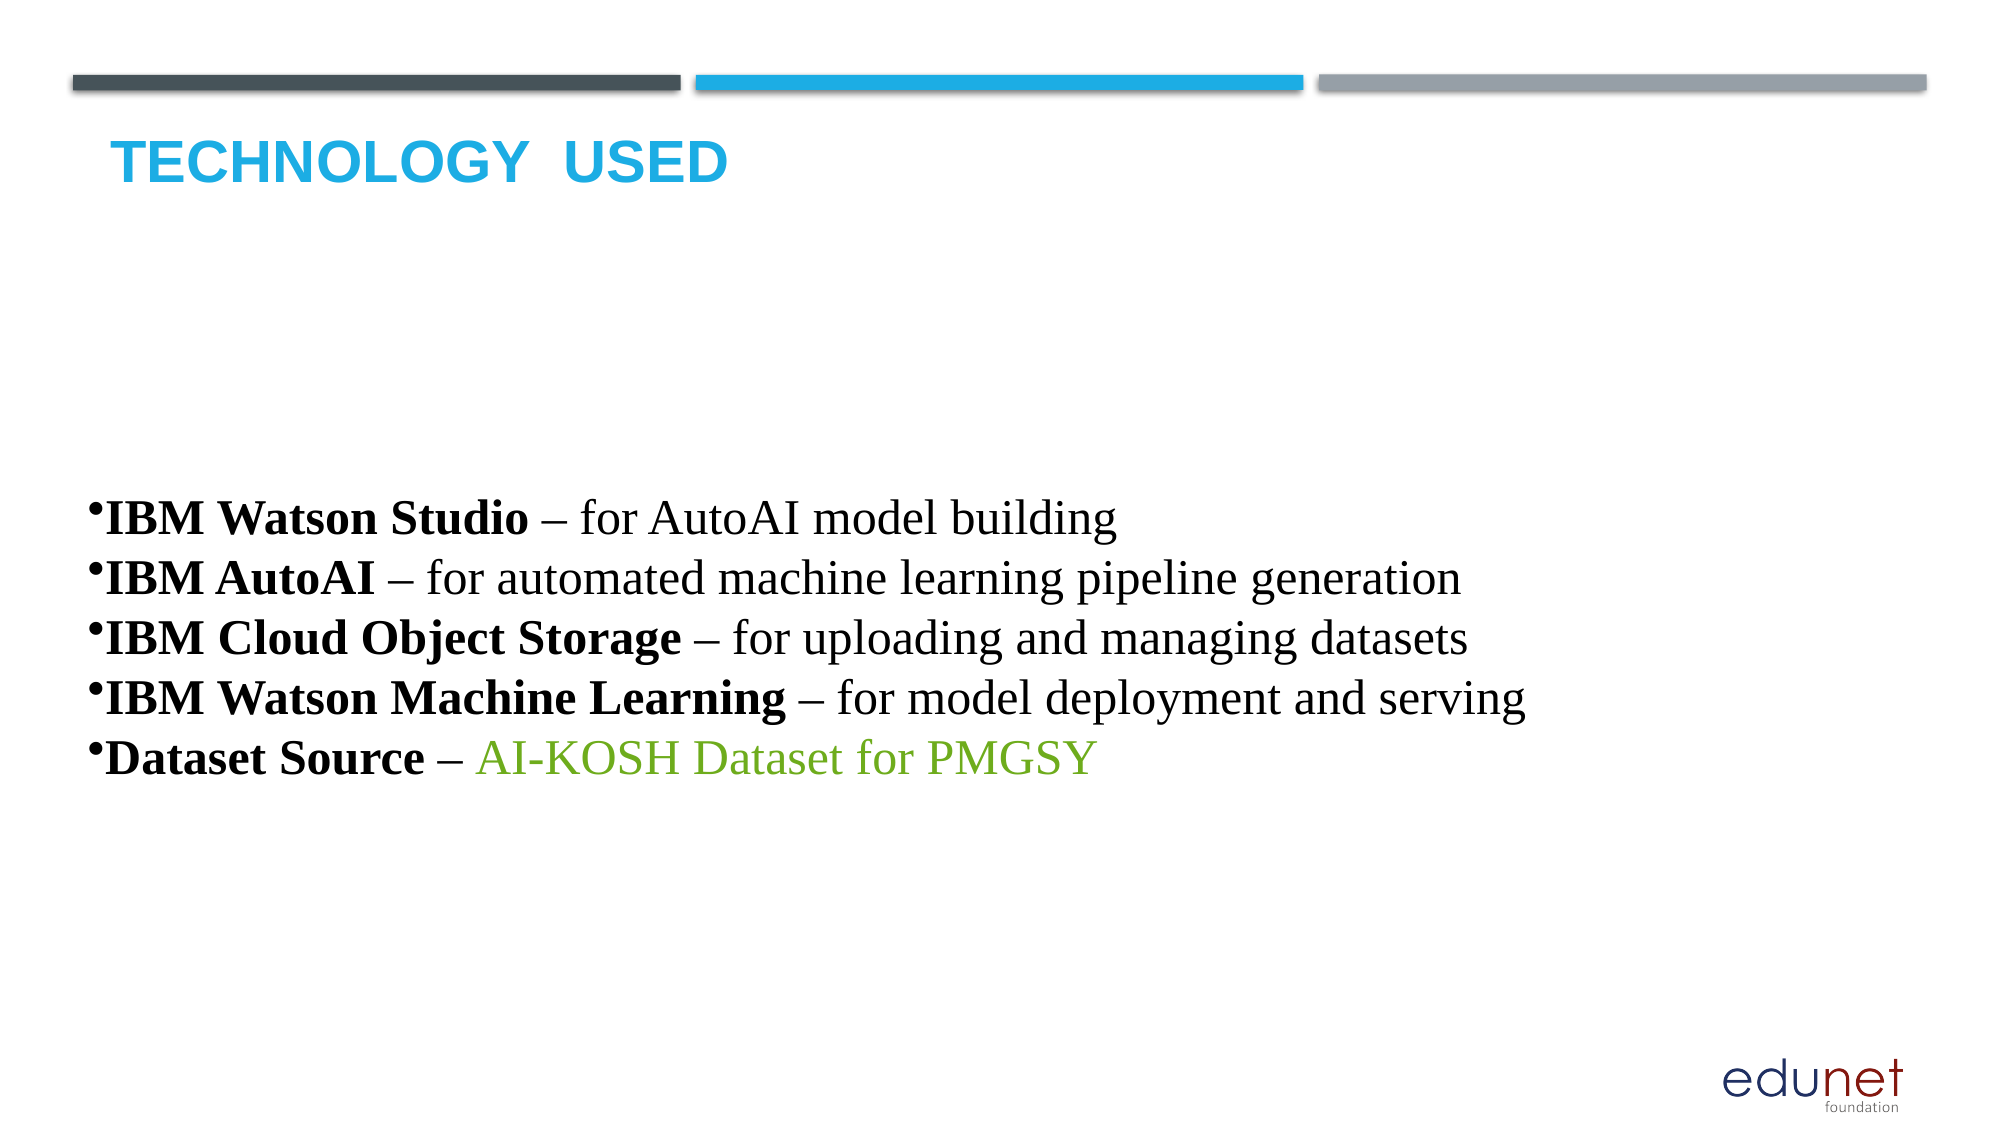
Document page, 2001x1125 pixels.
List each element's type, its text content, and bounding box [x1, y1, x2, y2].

list IBM Watson Studio – for AutoAI model building IBM AutoAI – for automated machine learning pipeline generation IBM Cloud Object Storage – for uploading and managing datasets IBM Watson Machine Learning – for model deployment and serving Dataset Source – AI-KOSH Dataset for PMGSY [72, 308, 1554, 962]
picture [1719, 1056, 1905, 1116]
title Technology used [95, 115, 1905, 203]
